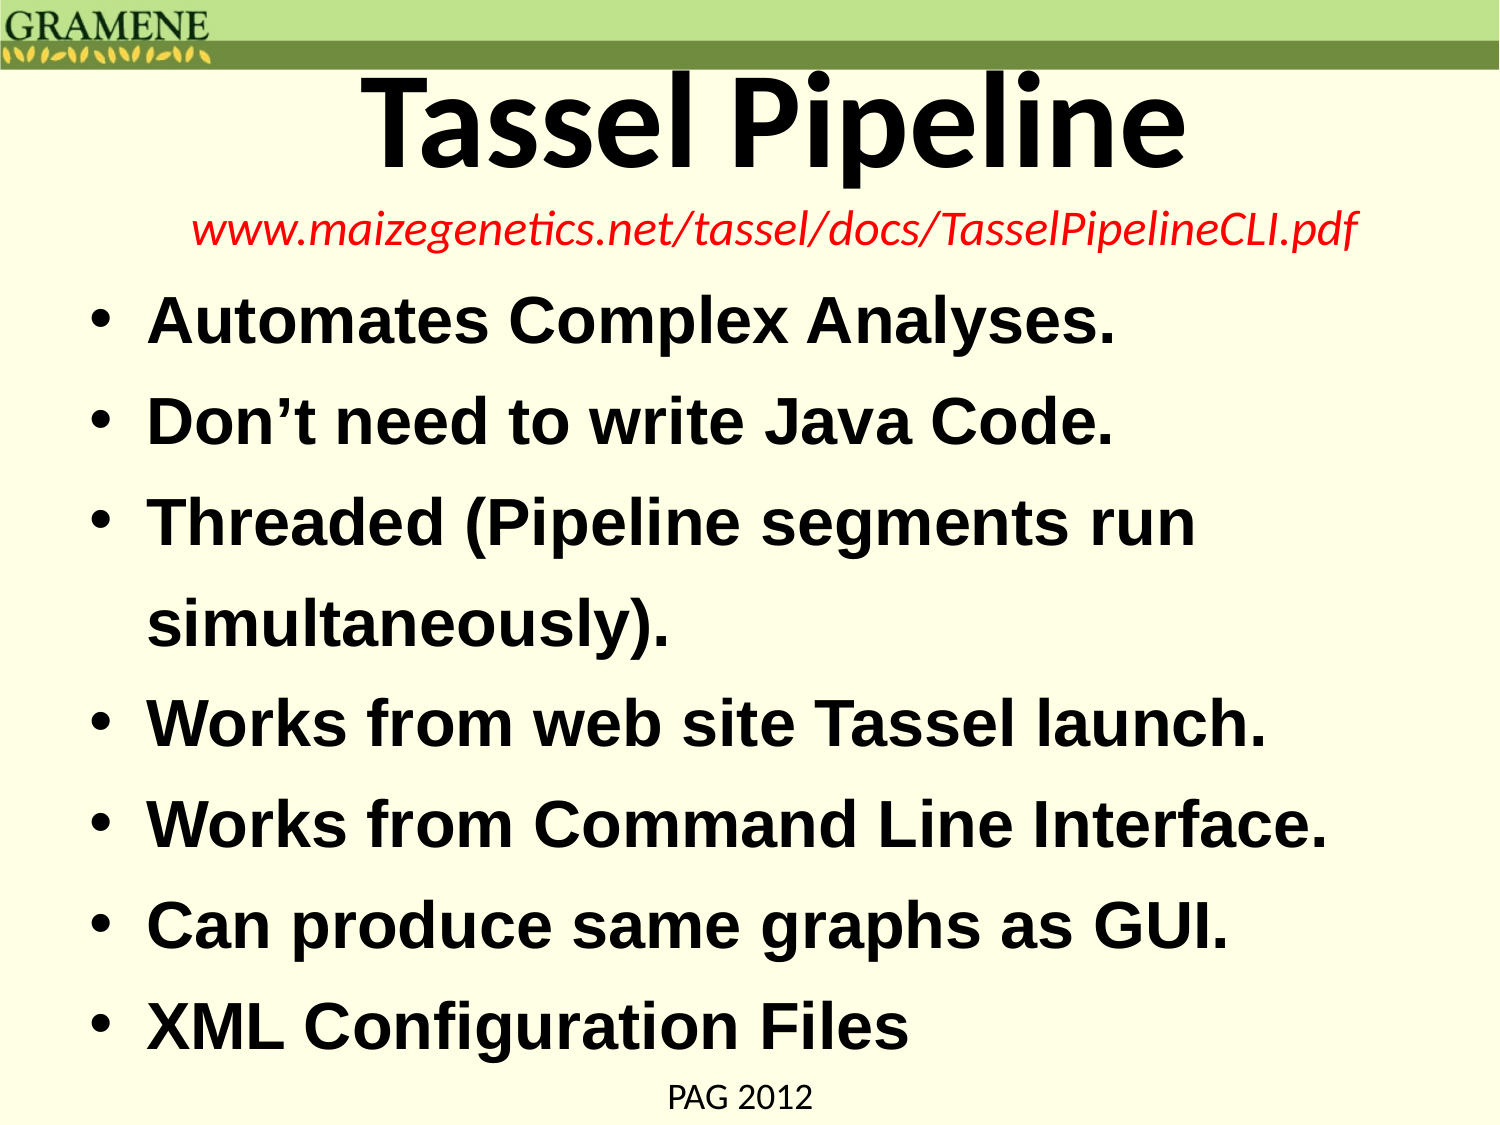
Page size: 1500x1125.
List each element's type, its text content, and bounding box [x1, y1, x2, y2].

text_box Automates Complex Analyses. Don’t need to write Java Code. Threaded (Pipeline segments run simultaneously). Works from web site Tassel launch. Works from Command Line Interface. Can produce same graphs as GUI. XML Configuration Files [75, 248, 1464, 1070]
text_box Tassel Pipeline www.maizegenetics.net/tassel/docs/TasselPipelineCLI.pdf [137, 37, 1413, 248]
picture [0, 0, 1500, 70]
